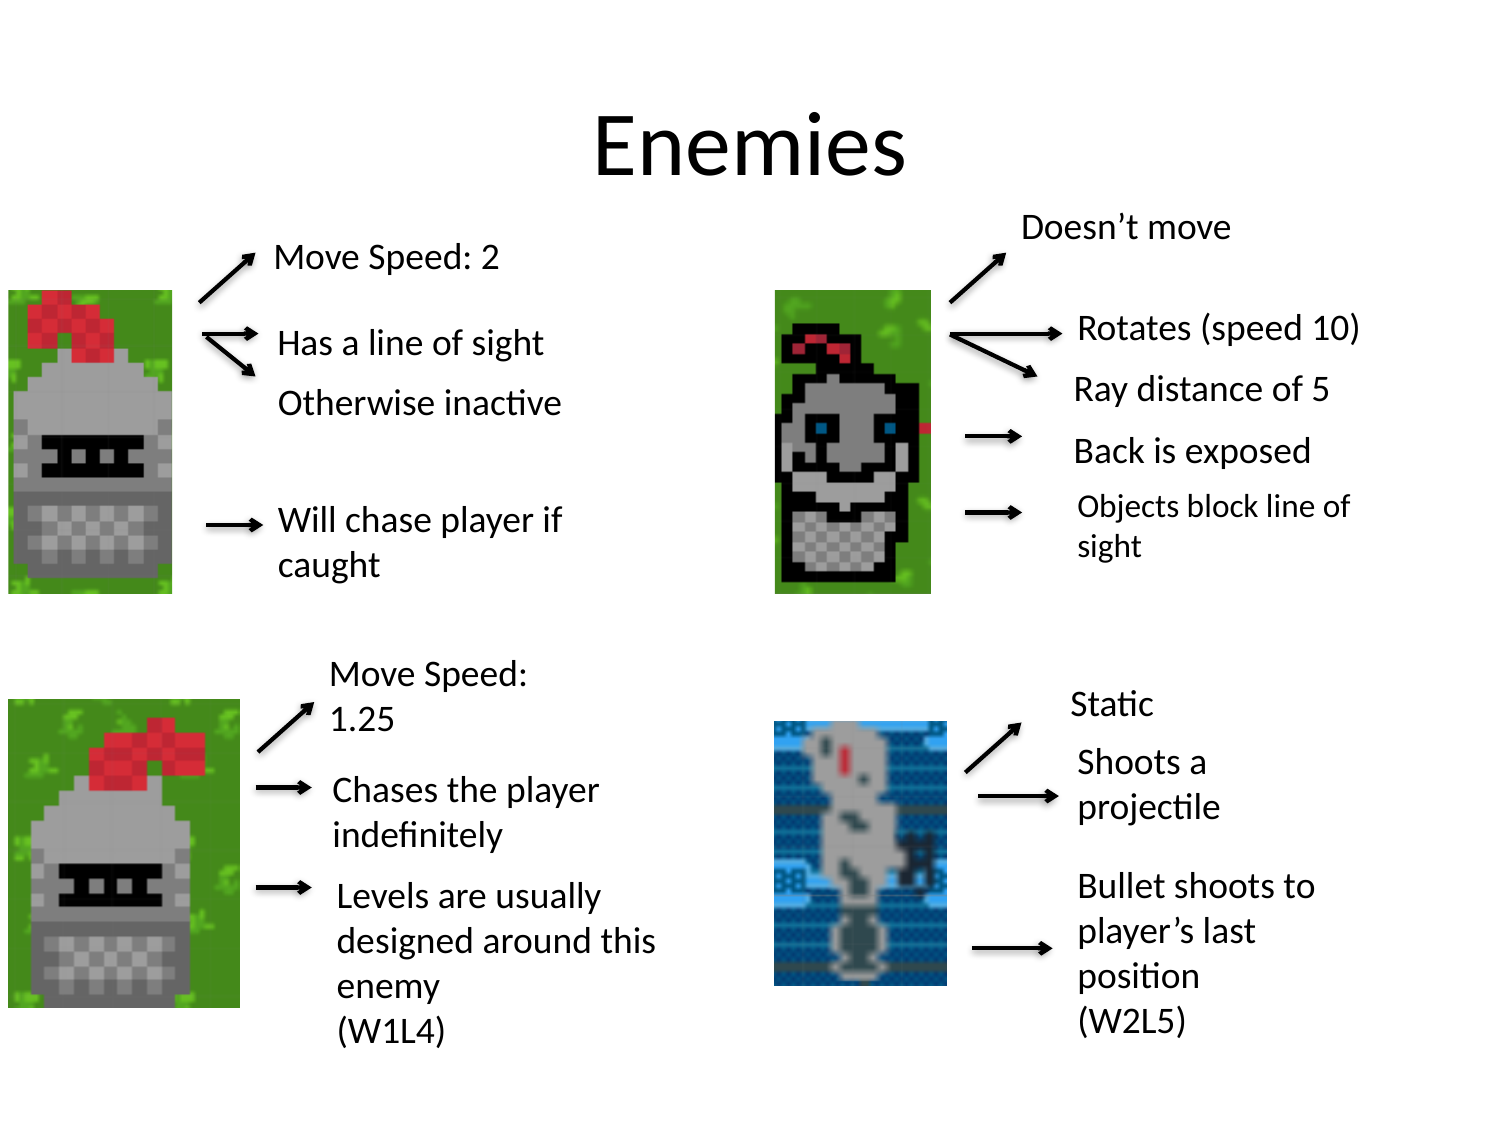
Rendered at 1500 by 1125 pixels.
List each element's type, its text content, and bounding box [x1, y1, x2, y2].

text_box Move Speed: 1.25 [314, 641, 602, 747]
text_box Shoots a projectile [1062, 729, 1350, 835]
title Enemies [75, 45, 1425, 233]
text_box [965, 722, 1022, 773]
text_box Objects block line of sight [1062, 476, 1413, 572]
text_box Has a line of sight [262, 310, 581, 371]
text_box Chases the player indefinitely [317, 757, 700, 862]
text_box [257, 701, 315, 753]
text_box Static [1055, 671, 1344, 732]
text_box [199, 252, 256, 303]
text_box Back is exposed [1058, 418, 1409, 478]
picture [774, 882, 782, 889]
picture [8, 289, 173, 594]
picture [774, 289, 932, 594]
text_box Move Speed: 2 [258, 224, 546, 285]
text_box Doesn’t move [1006, 194, 1294, 255]
text_box Rotates (speed 10) [1062, 295, 1413, 356]
text_box Levels are usually designed around this enemy (W1L4) [321, 863, 705, 1058]
text_box Bullet shoots to player’s last position (W2L5) [1062, 853, 1350, 1049]
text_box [206, 336, 256, 377]
picture [8, 699, 240, 1008]
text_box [949, 334, 1038, 377]
text_box Will chase player if caught [263, 487, 581, 593]
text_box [949, 252, 1007, 303]
picture [774, 721, 947, 987]
text_box Ray distance of 5 [1058, 356, 1409, 417]
text_box Otherwise inactive [263, 370, 581, 430]
